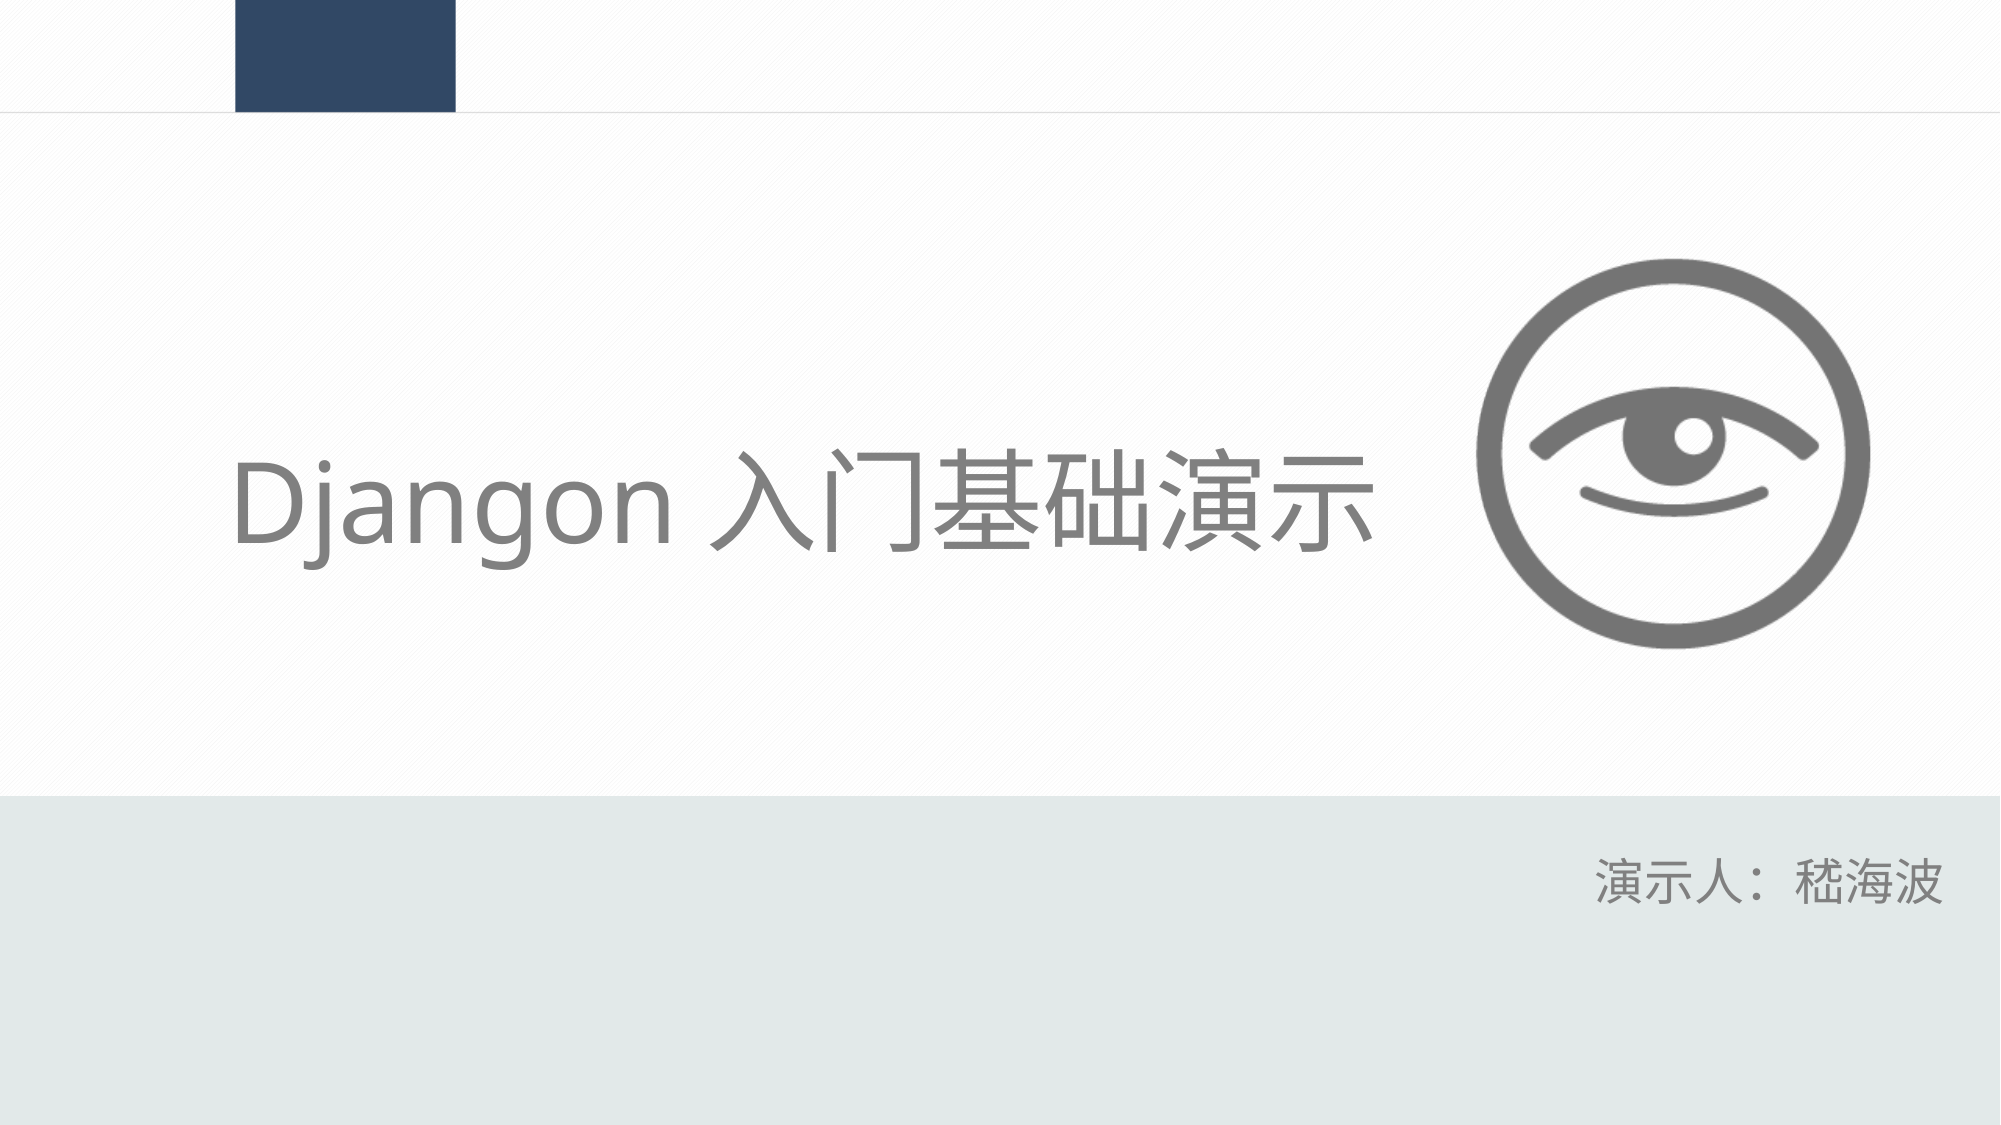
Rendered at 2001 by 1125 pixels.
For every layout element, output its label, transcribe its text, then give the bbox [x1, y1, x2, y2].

picture [1473, 254, 1874, 655]
text_box 演示人：嵇海波 [1500, 813, 1959, 1099]
text_box Djangon入门基础演示 [213, 356, 1448, 574]
text_box [0, 795, 2000, 1125]
text_box [234, 0, 457, 111]
